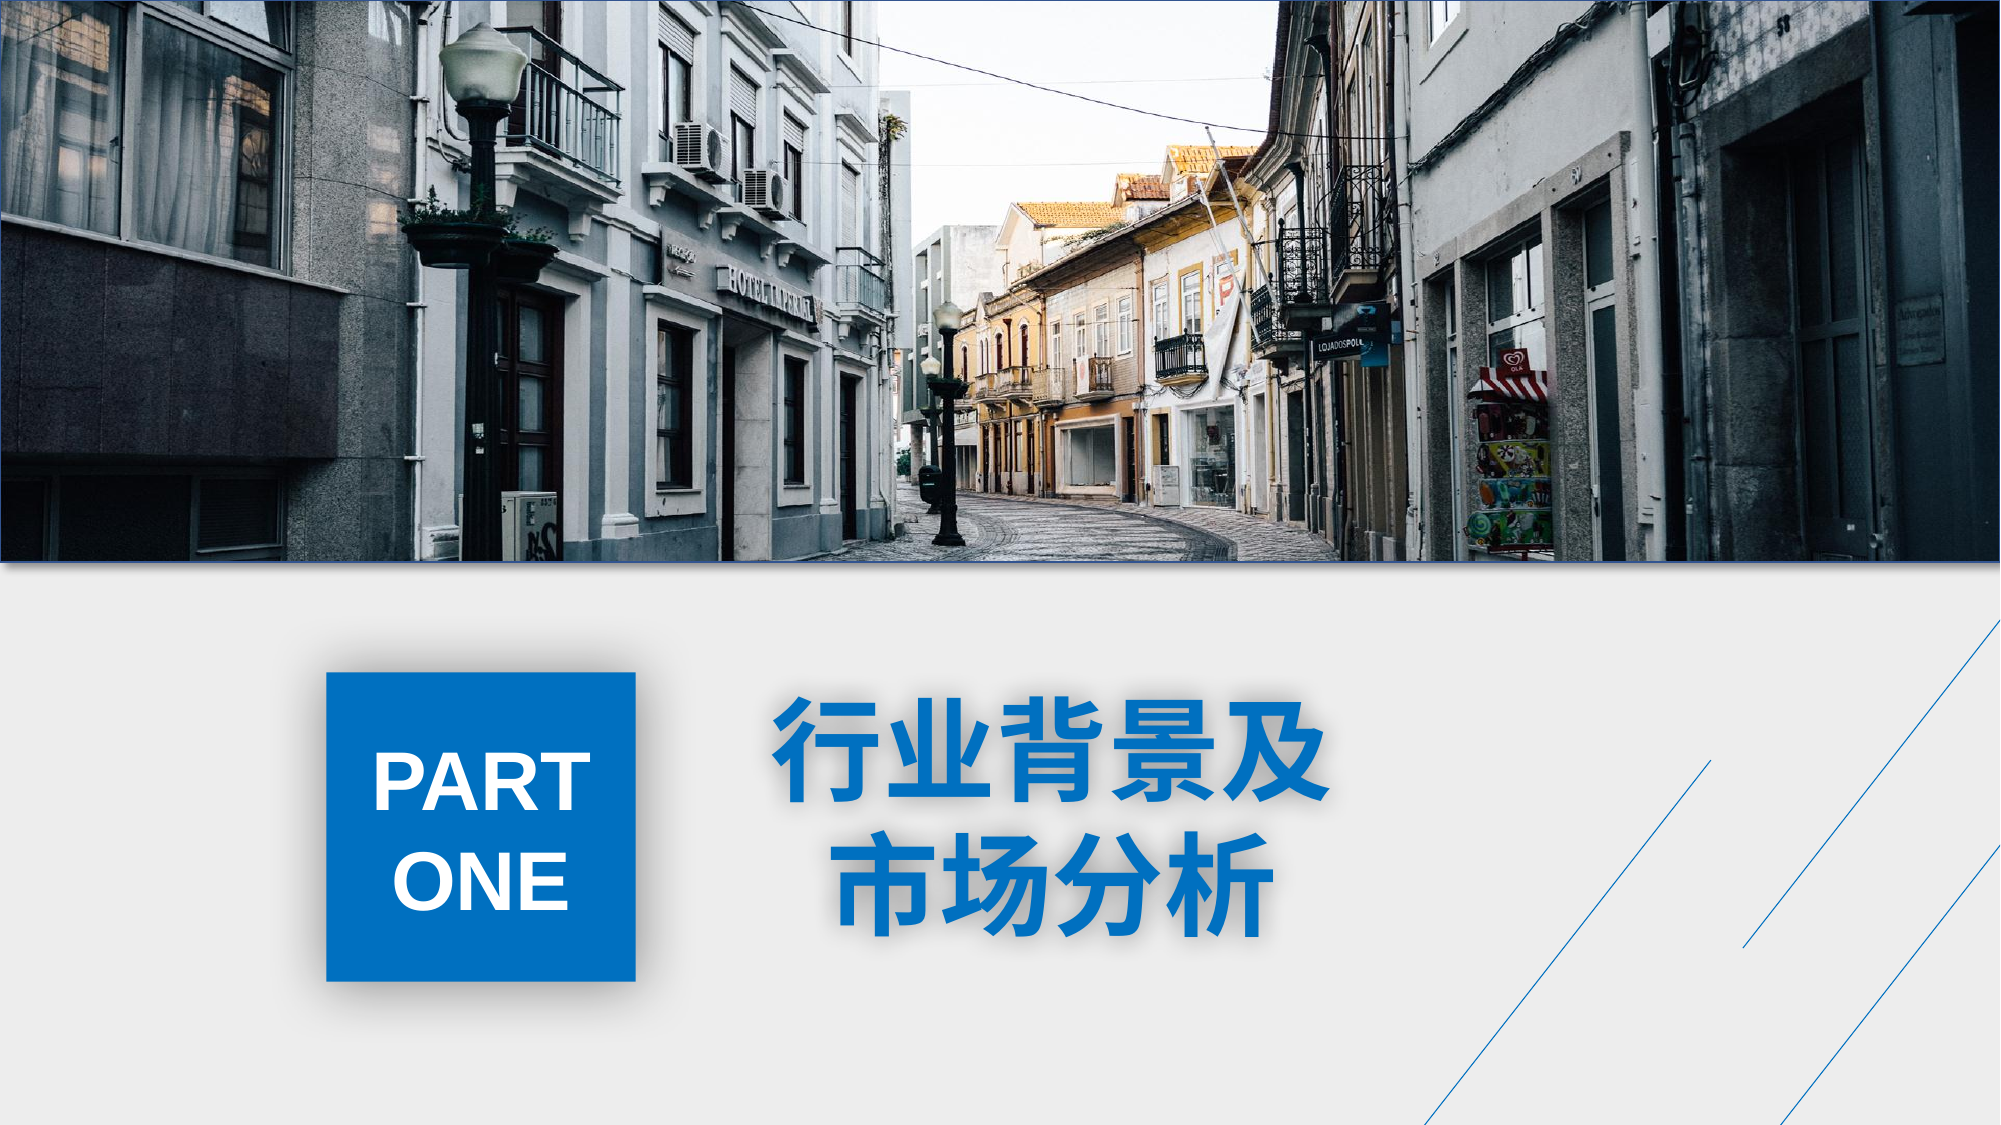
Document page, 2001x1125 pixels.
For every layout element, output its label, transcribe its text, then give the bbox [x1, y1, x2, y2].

text_box [0, 0, 2000, 563]
text_box 行业背景及市场分析 [708, 672, 1395, 958]
text_box PART ONE [325, 671, 637, 983]
